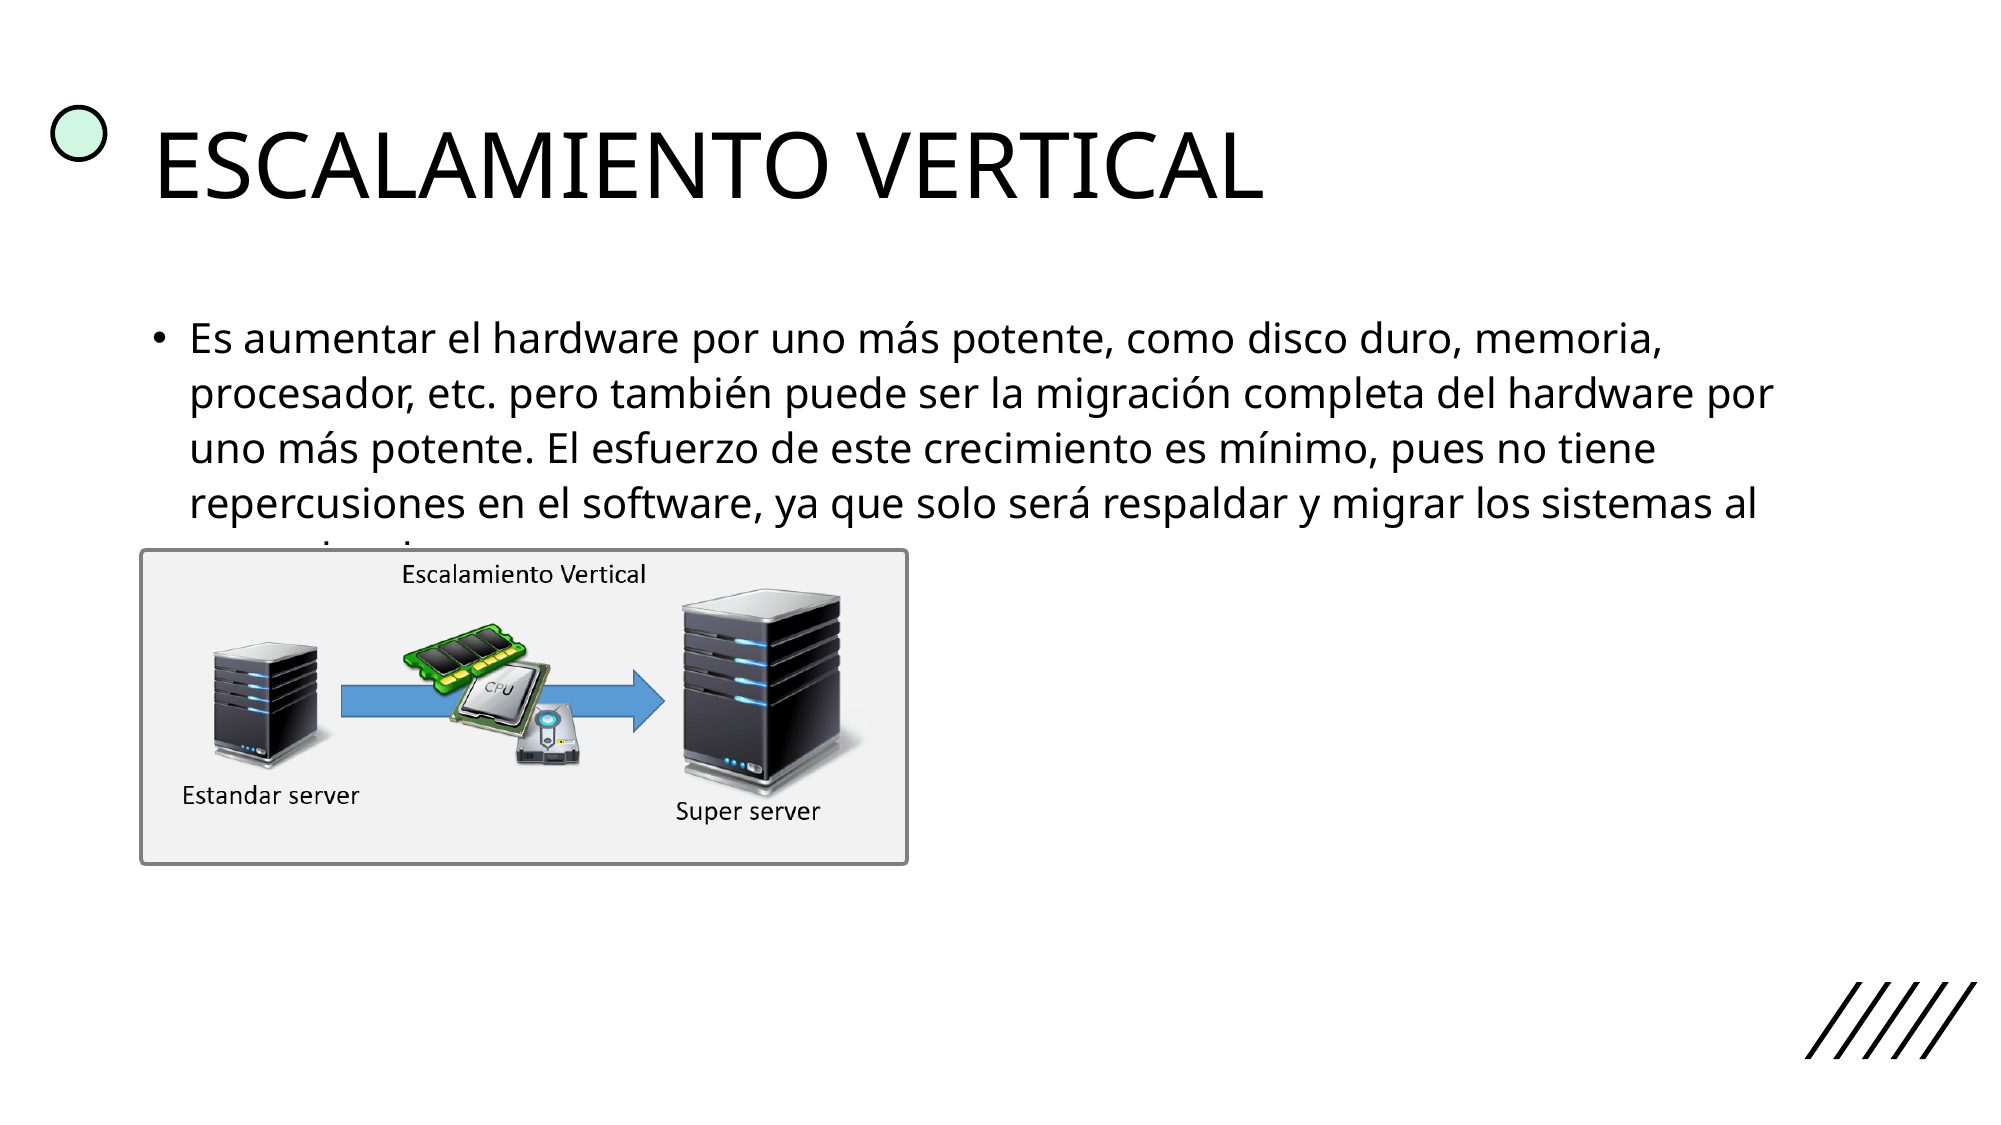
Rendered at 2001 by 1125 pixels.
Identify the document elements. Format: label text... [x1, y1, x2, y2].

picture [137, 545, 912, 869]
list Es aumentar el hardware por uno más potente, como disco duro, memoria, procesador, etc. pero también puede ser la migración completa del hardware por uno más potente. El esfuerzo de este crecimiento es mínimo, pues no tiene repercusiones en el software, ya que solo será respaldar y migrar los sistemas al nuevo hardware. [137, 299, 1863, 1014]
title ESCALAMIENTO VERTICAL [137, 59, 1863, 278]
